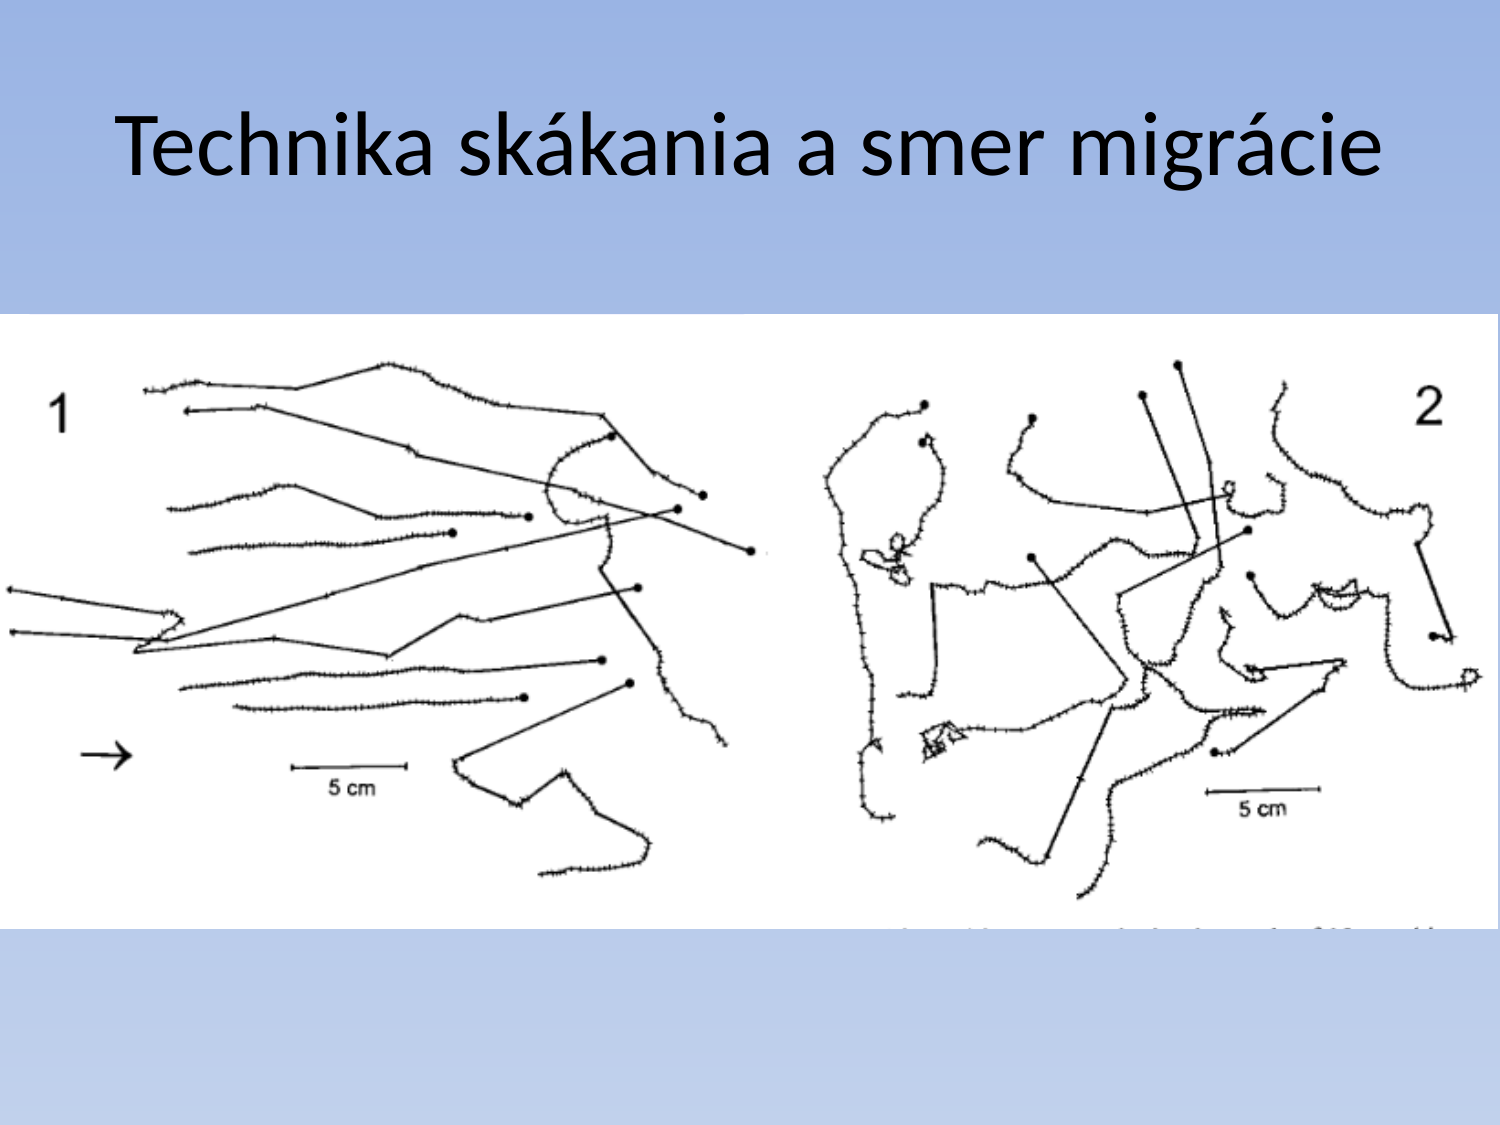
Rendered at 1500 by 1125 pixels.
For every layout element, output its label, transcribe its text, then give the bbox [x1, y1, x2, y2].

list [0, 314, 1499, 929]
title Technika skákania a smer migrácie [75, 45, 1425, 233]
